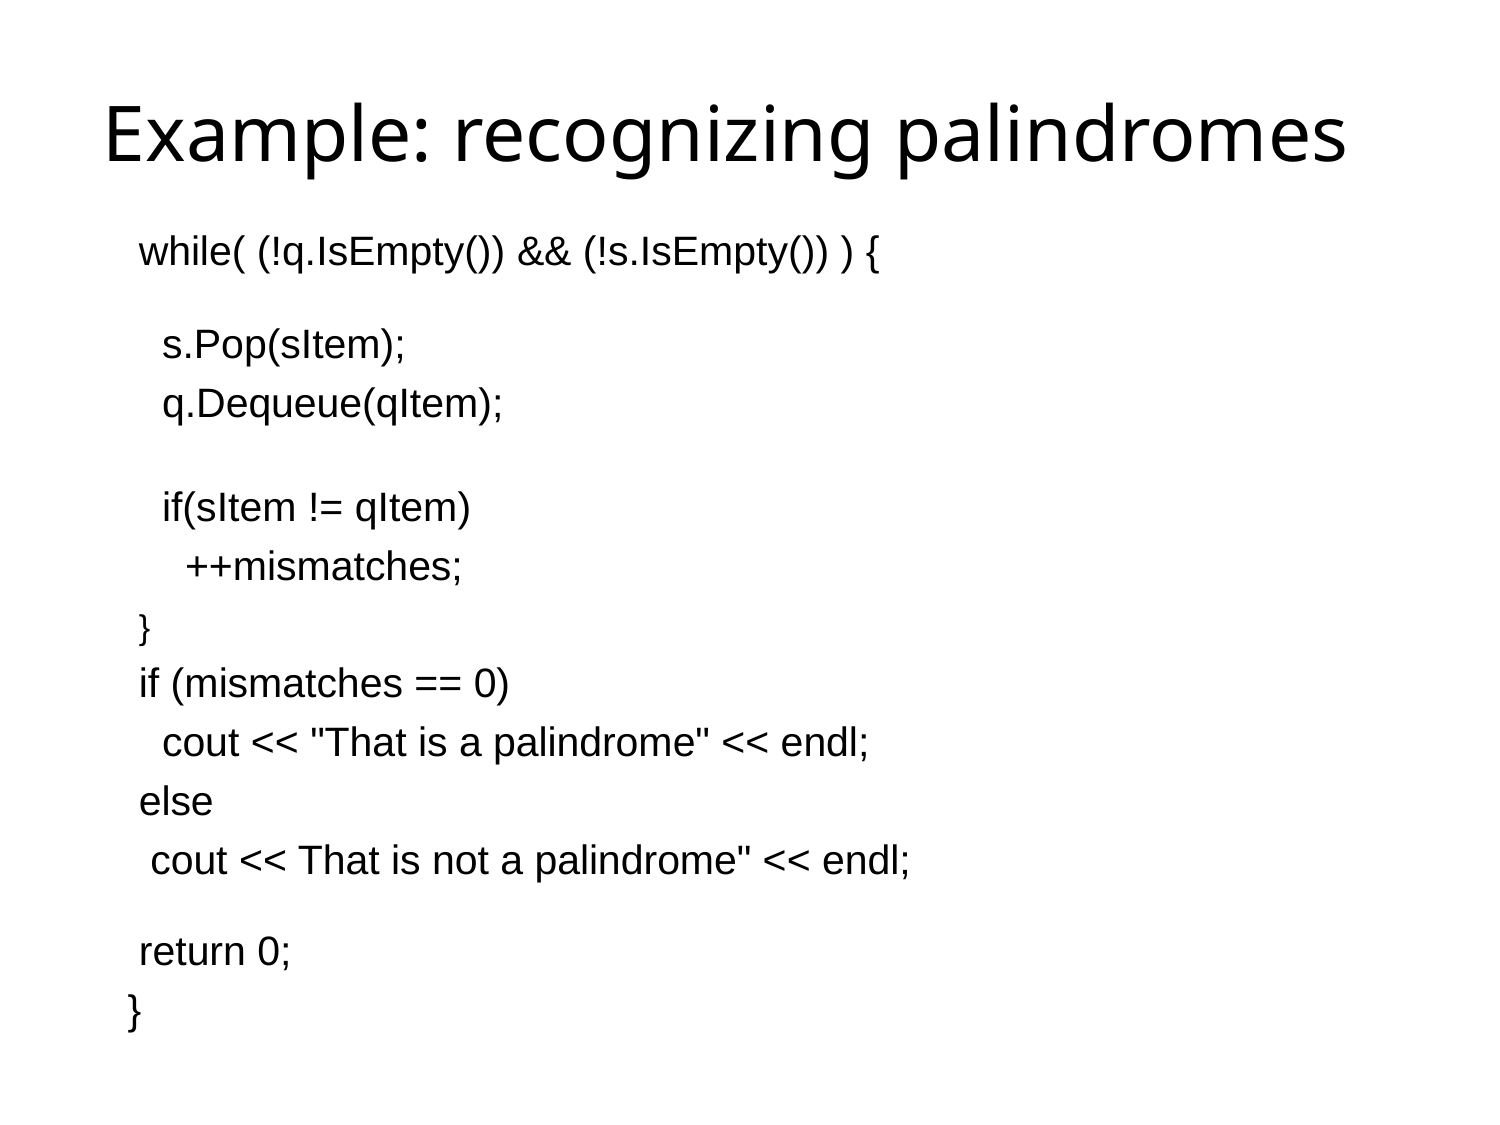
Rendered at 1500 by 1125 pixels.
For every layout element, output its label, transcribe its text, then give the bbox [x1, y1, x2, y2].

list while( (!q.IsEmpty()) && (!s.IsEmpty()) ) { s.Pop(sItem); q.Dequeue(qItem); if(sItem != qItem) ++mismatches; } if (mismatches == 0) cout << "That is a palindrome" << endl; else cout << That is not a palindrome" << endl; return 0; } [112, 224, 1388, 1050]
title Example: recognizing palindromes [87, 87, 1413, 188]
